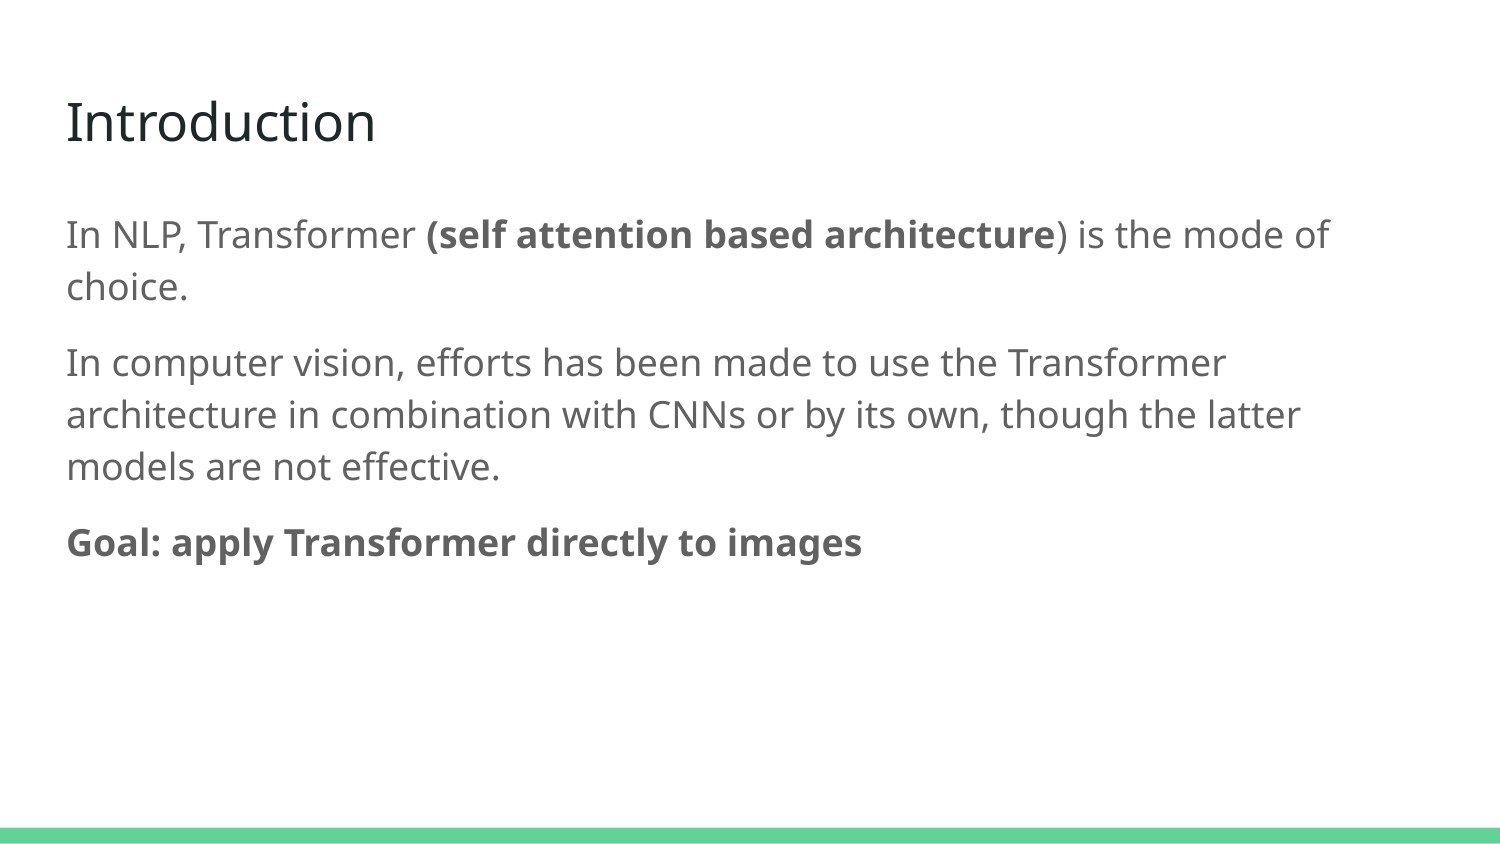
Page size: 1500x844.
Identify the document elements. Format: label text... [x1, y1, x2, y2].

list In NLP, Transformer (self attention based architecture) is the mode of choice. In computer vision, efforts has been made to use the Transformer architecture in combination with CNNs or by its own, though the latter models are not effective. Goal: apply Transformer directly to images [51, 189, 1449, 750]
title Introduction [51, 72, 1449, 167]
